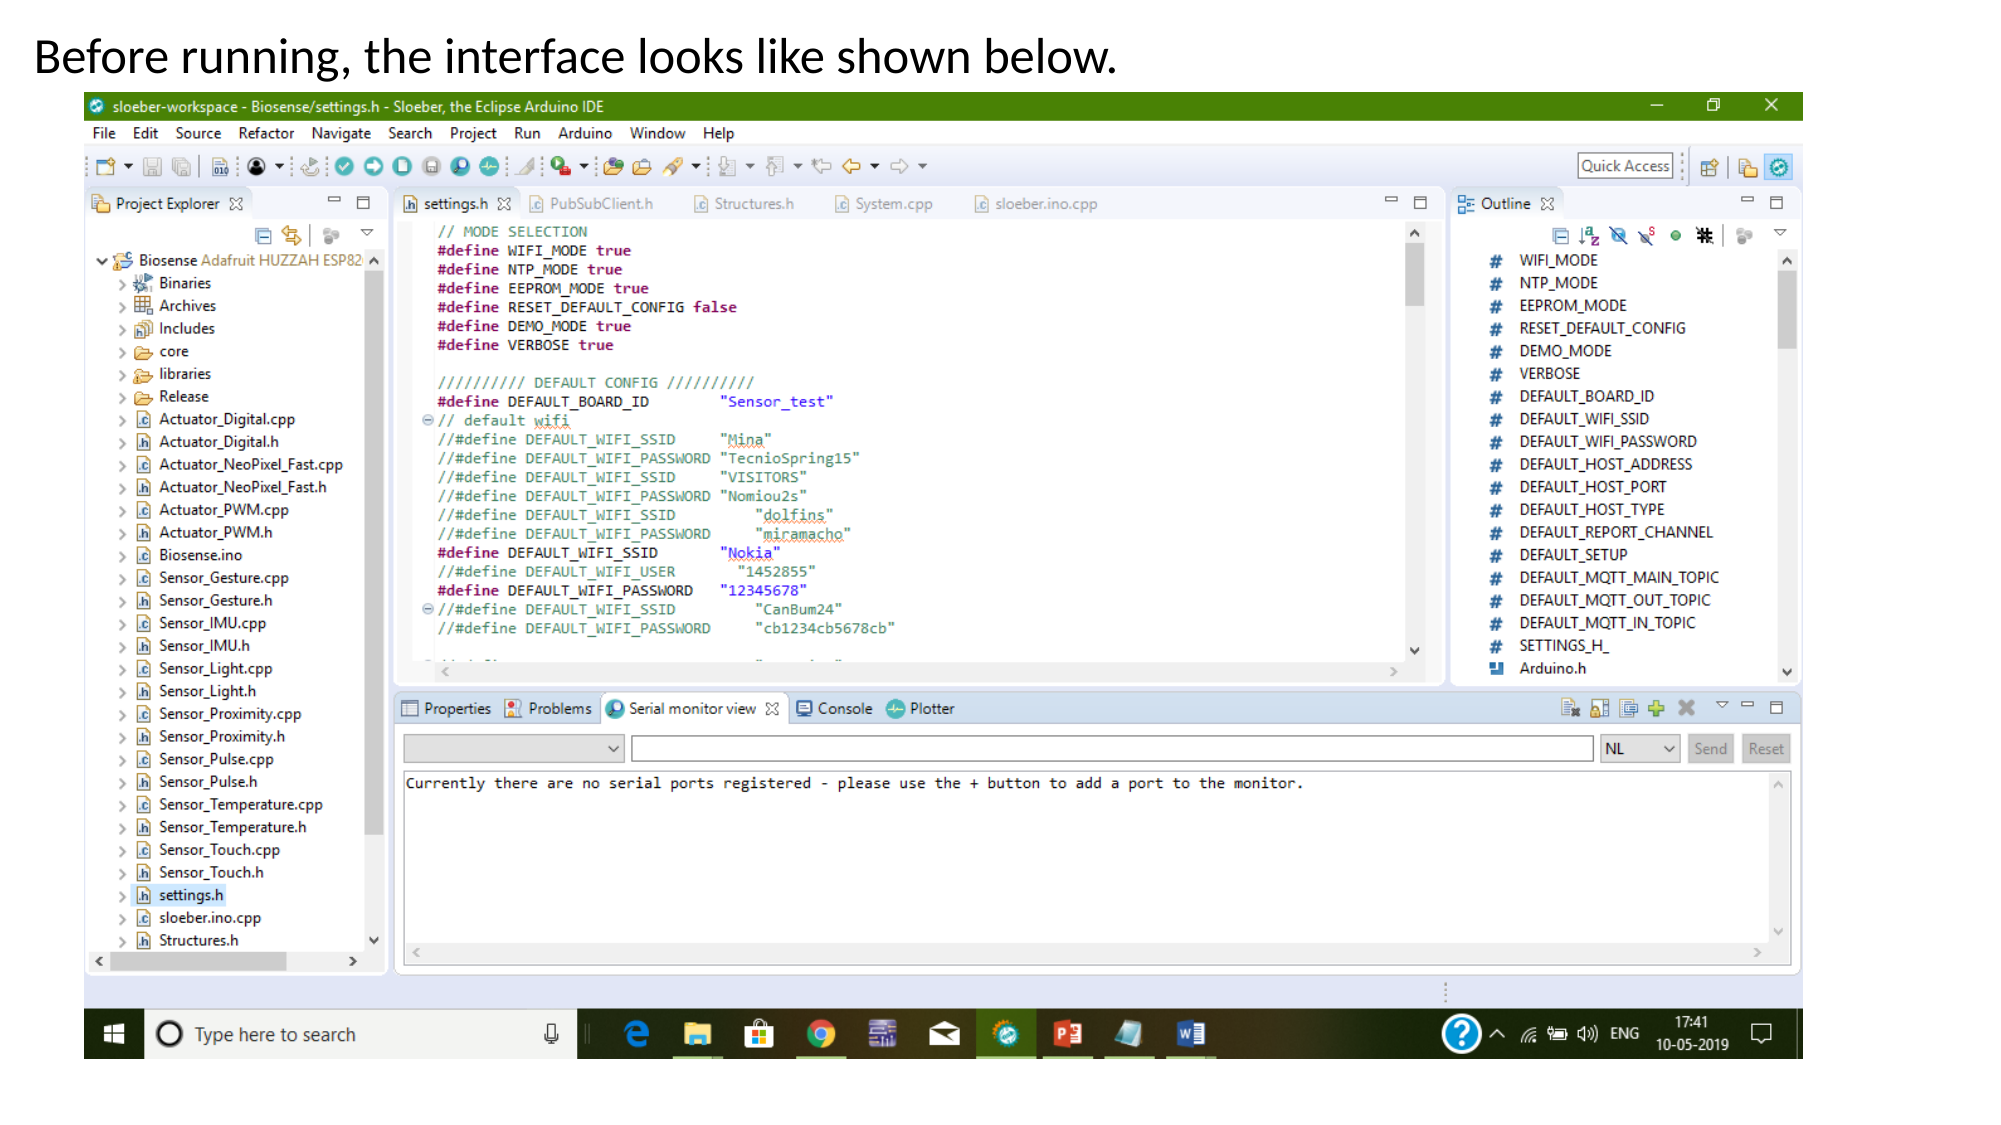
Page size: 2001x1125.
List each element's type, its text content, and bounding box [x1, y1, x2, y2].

list Before running, the interface looks like shown below. [19, 22, 1778, 93]
picture [84, 92, 1803, 1059]
